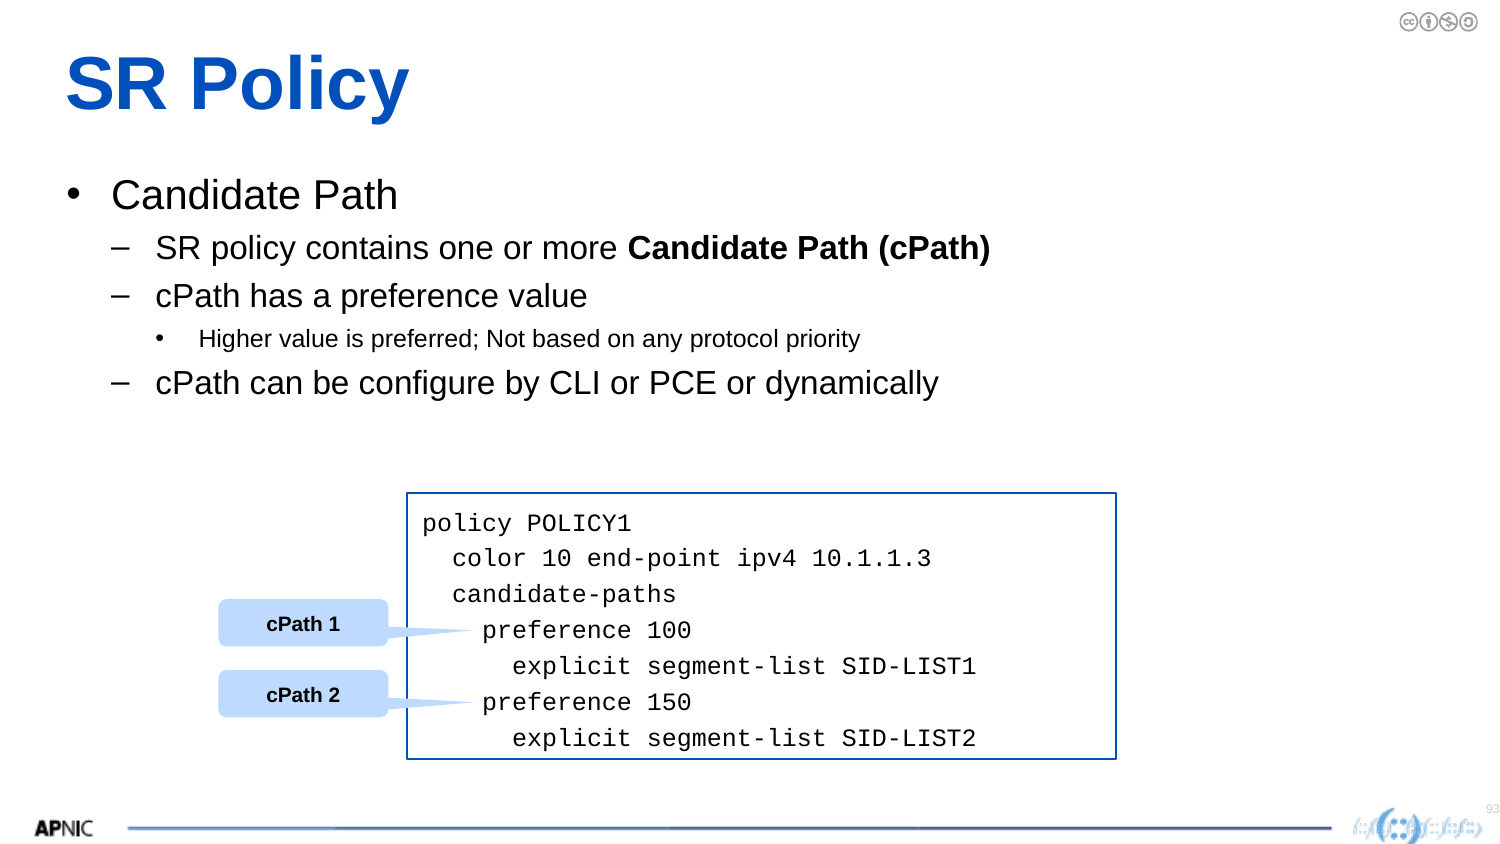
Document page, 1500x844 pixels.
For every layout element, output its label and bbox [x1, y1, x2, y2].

text_box [216, 492, 1117, 759]
list [66, 167, 1437, 788]
picture [1436, 12, 1478, 32]
title [64, 9, 1436, 151]
